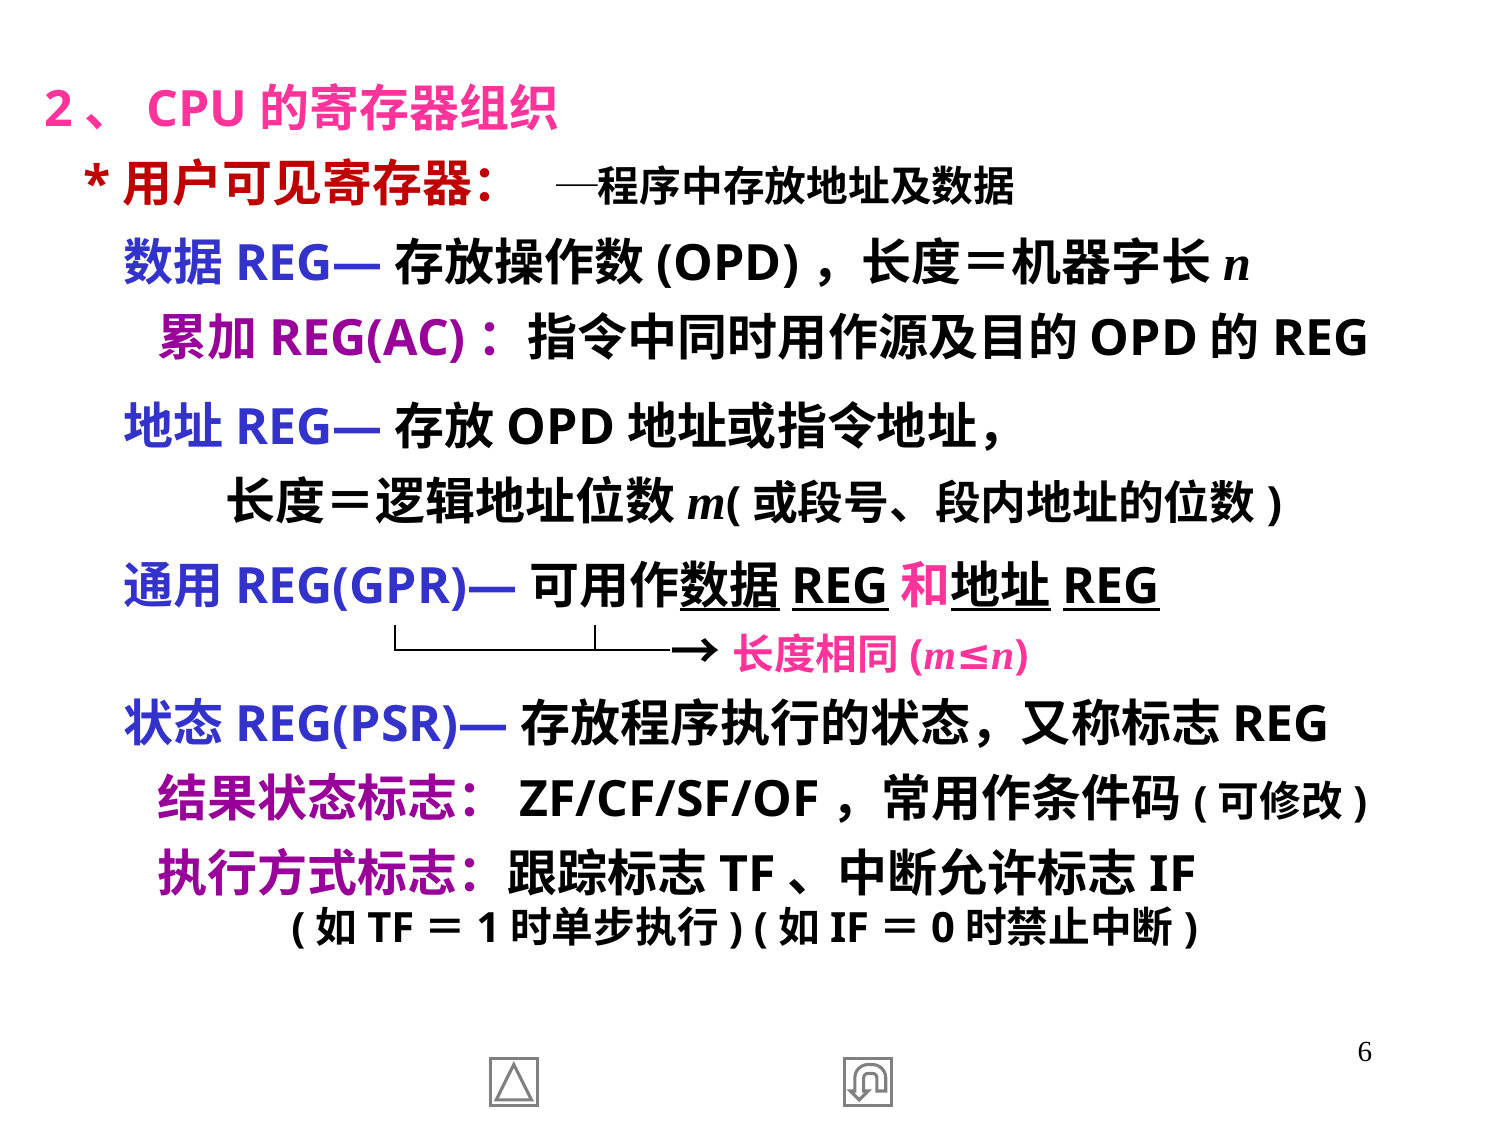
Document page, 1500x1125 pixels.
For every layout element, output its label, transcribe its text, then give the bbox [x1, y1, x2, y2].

slide_number 6 [1074, 1024, 1388, 1101]
text_box 状态REG(PSR)—存放程序执行的状态，又称标志REG 结果状态标志：ZF/CF/SF/OF，常用作条件码(可修改) 执行方式标志：跟踪标志TF、中断允许标志IF (如TF＝1时单步执行) (如IF＝0时禁止中断) [29, 668, 1471, 959]
text_box 2、CPU的寄存器组织 *用户可见寄存器： ─程序中存放地址及数据 [29, 54, 1471, 220]
text_box 地址REG—存放OPD地址或指令地址， 长度＝逻辑地址位数m(或段号、段内地址的位数) [29, 372, 1483, 537]
text_box [490, 1058, 538, 1106]
text_box 通用REG(GPR)—可用作数据REG和地址REG └───┴─→长度相同(m≤n) [29, 531, 1459, 688]
text_box 数据REG—存放操作数(OPD)，长度＝机器字长n 累加REG(AC)：指令中同时用作源及目的OPD的REG [29, 208, 1459, 372]
text_box [844, 1058, 892, 1106]
